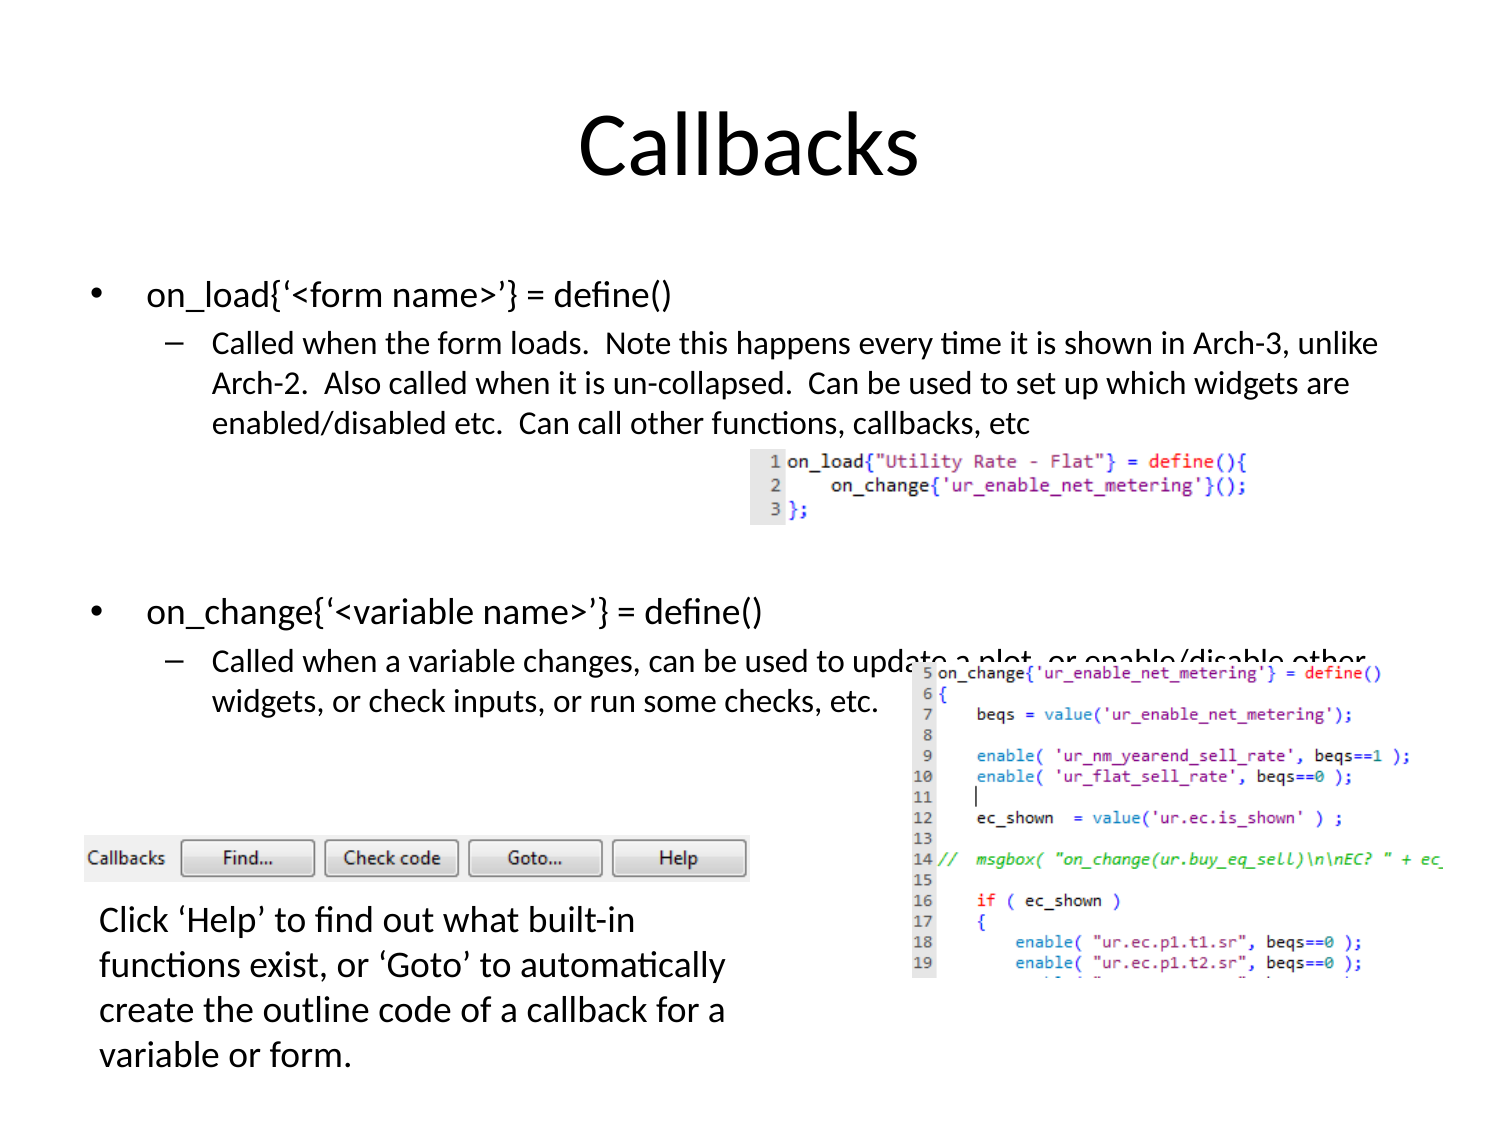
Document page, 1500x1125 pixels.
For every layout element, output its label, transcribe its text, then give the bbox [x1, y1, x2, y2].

picture [912, 662, 1443, 978]
text_box Click ‘Help’ to find out what built-in functions exist, or ‘Goto’ to automatically create the outline code of a callback for a variable or form. [84, 887, 775, 1083]
picture [84, 834, 751, 883]
list on_load{‘<form name>’} = define() Called when the form loads. Note this happens every time it is shown in Arch-3, unlike Arch-2. Also called when it is un-collapsed. Can be used to set up which widgets are enabled/disabled etc. Can call other functions, callbacks, etc on_change{‘<variable name>’} = define() Called when a variable changes, can be used to update a plot, or enable/disable other widgets, or check inputs, or run some checks, etc. [75, 262, 1425, 1005]
title Callbacks [75, 45, 1425, 233]
picture [749, 449, 1293, 526]
